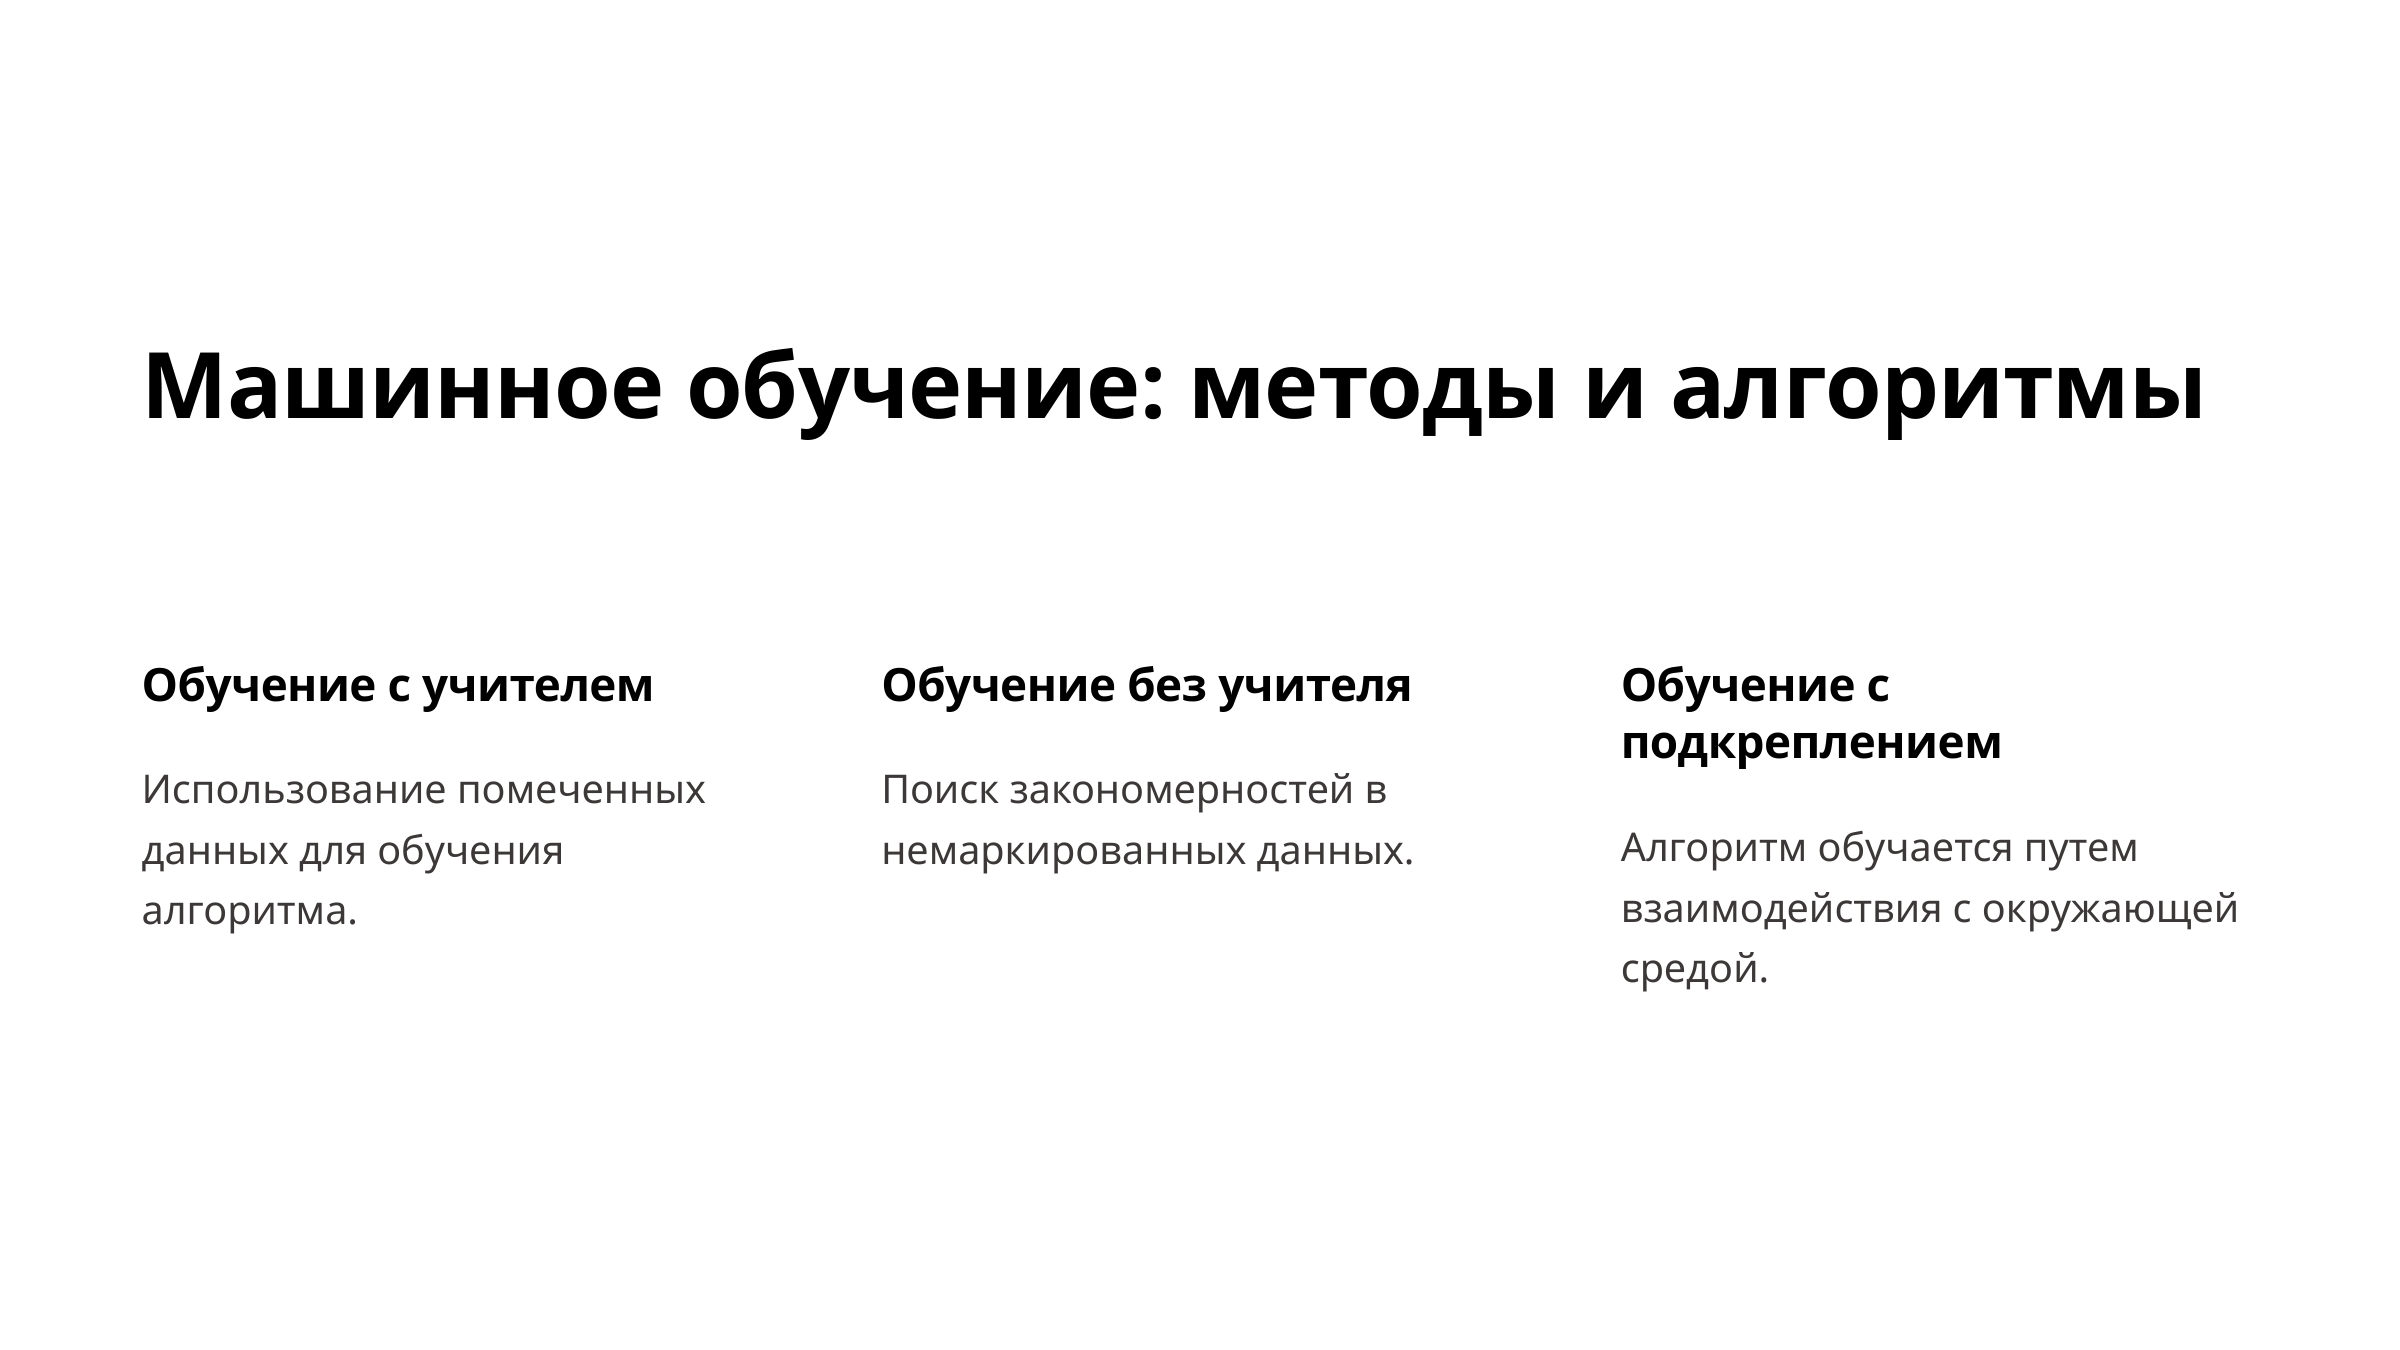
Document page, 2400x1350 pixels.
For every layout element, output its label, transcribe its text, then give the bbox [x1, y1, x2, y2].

text_box Использование помеченных данных для обучения алгоритма. [141, 751, 782, 873]
text_box Поиск закономерностей в немаркированных данных. [881, 751, 1521, 873]
text_box Машинное обучение: методы и алгоритмы [141, 322, 2259, 553]
text_box Обучение с подкреплением [1620, 653, 2261, 769]
text_box Алгоритм обучается путем взаимодействия с окружающей средой. [1620, 809, 2261, 992]
text_box Обучение с учителем [141, 653, 677, 711]
text_box Обучение без учителя [881, 653, 1438, 711]
